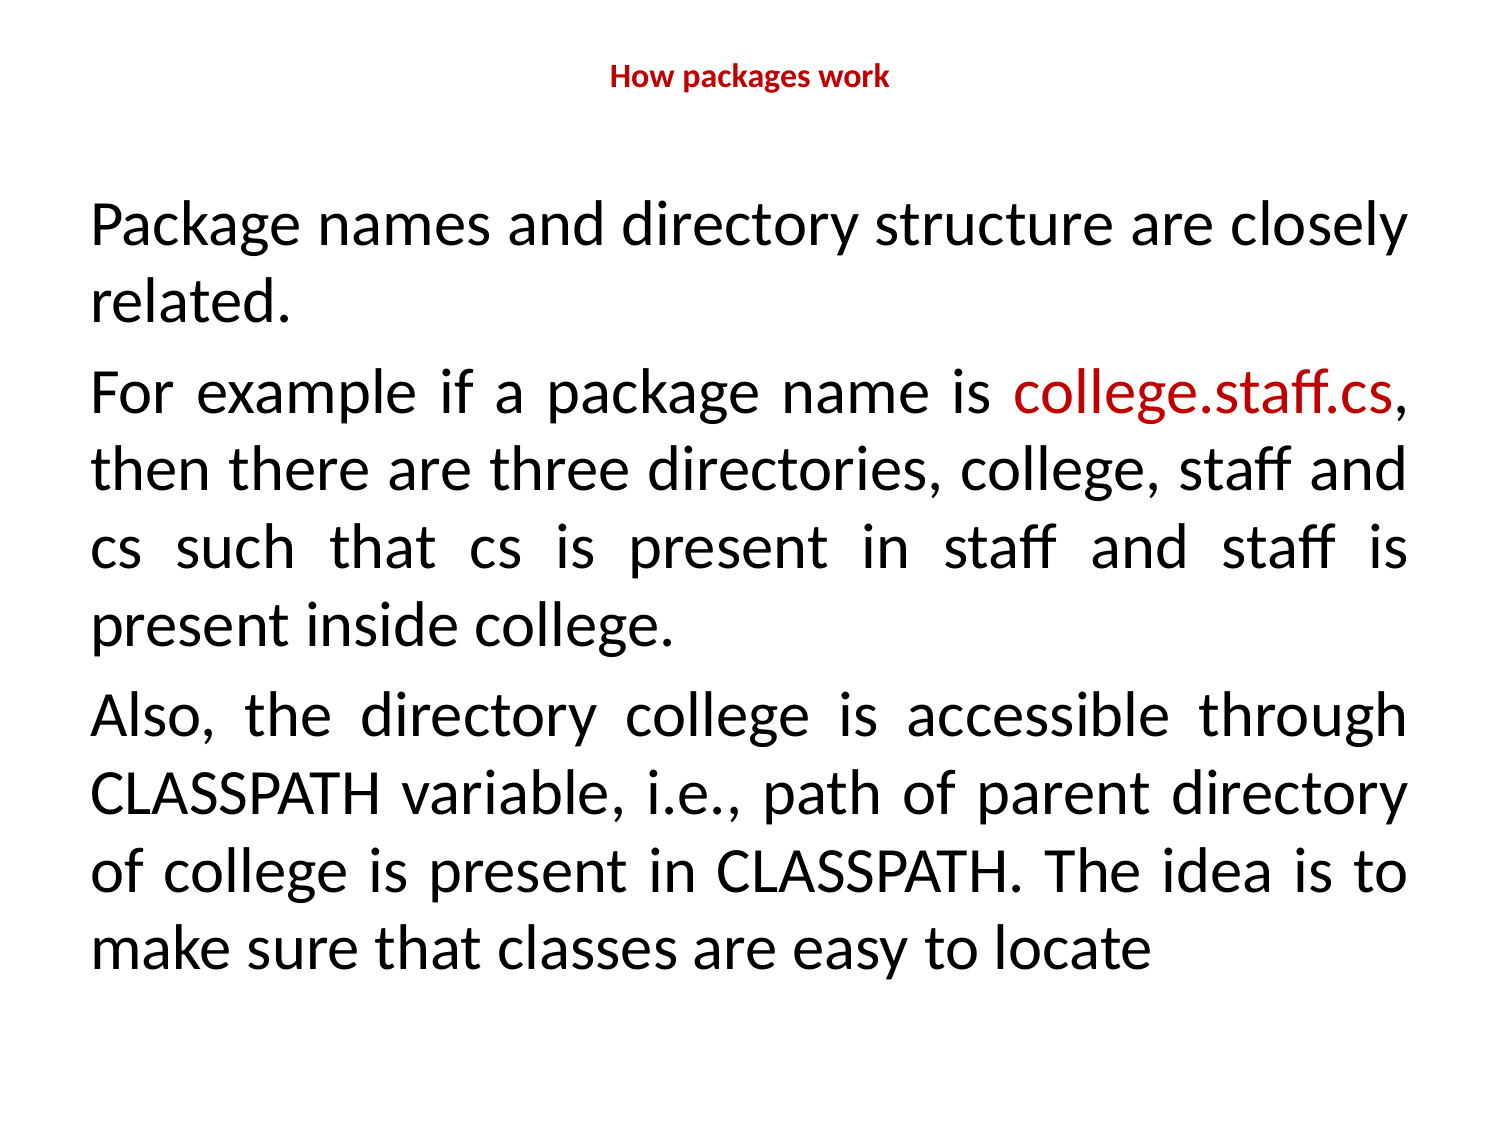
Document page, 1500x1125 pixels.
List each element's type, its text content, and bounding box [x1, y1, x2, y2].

list Package names and directory structure are closely related. For example if a package name is college.staff.cs, then there are three directories, college, staff and cs such that cs is present in staff and staff is present inside college. Also, the directory college is accessible through CLASSPATH variable, i.e., path of parent directory of college is present in CLASSPATH. The idea is to make sure that classes are easy to locate [75, 172, 1425, 1005]
title How packages work [75, 45, 1425, 102]
